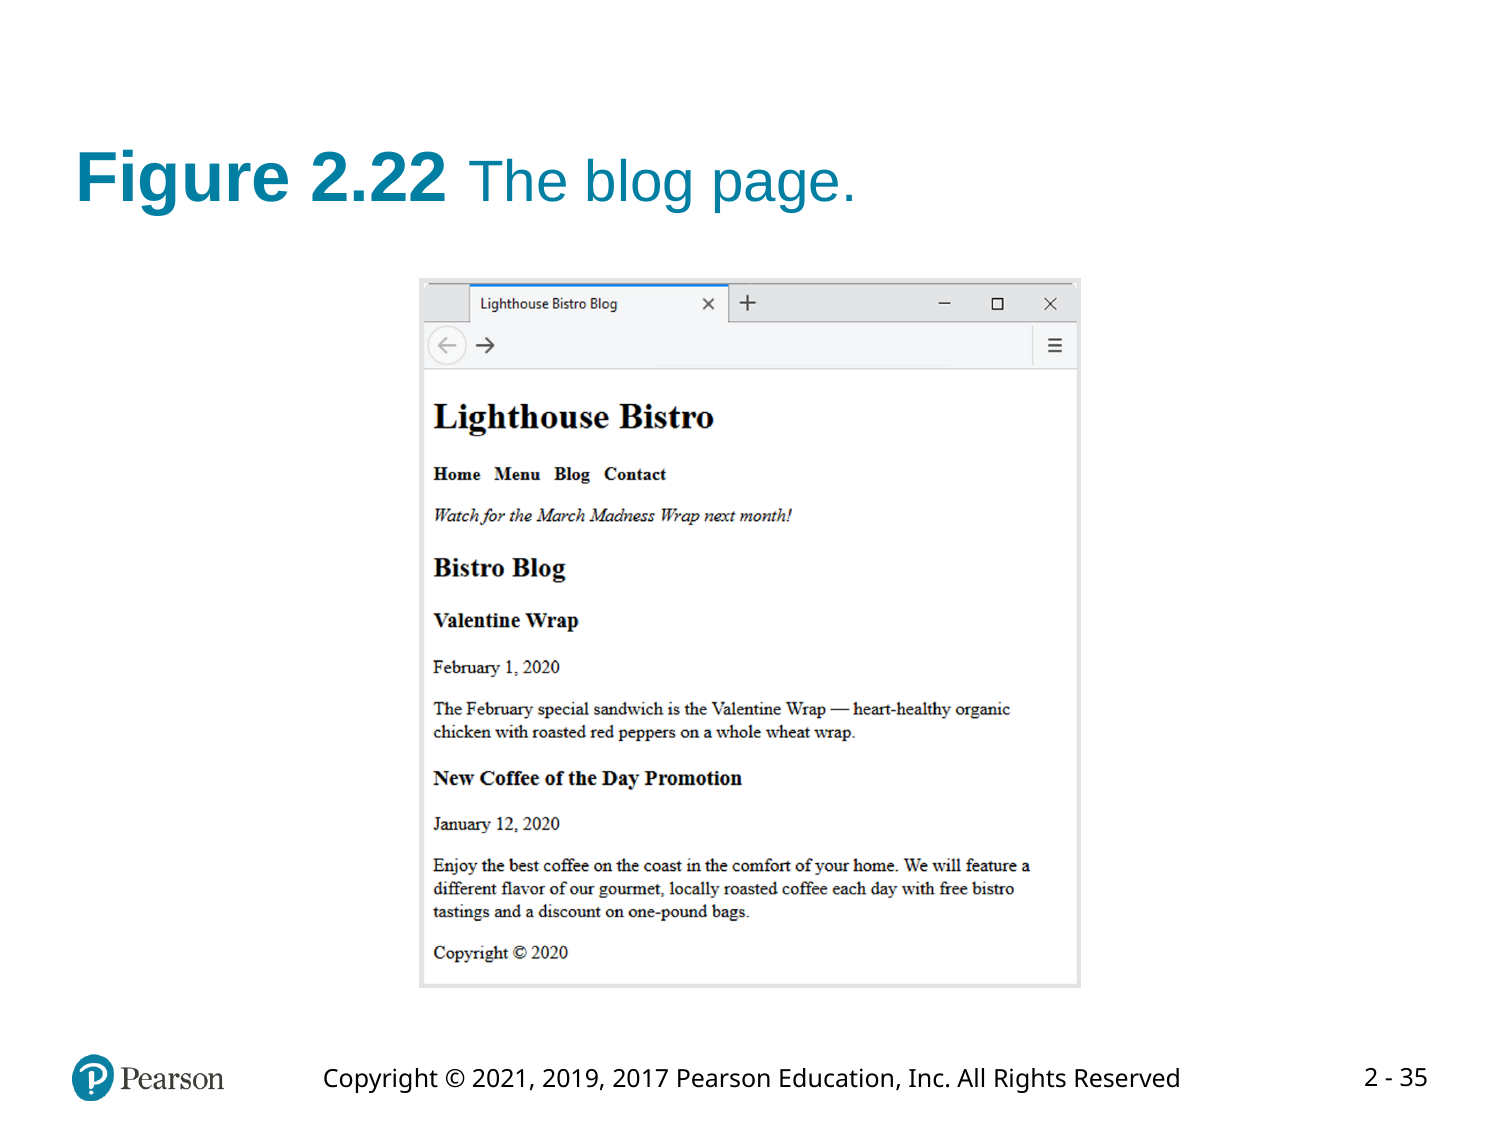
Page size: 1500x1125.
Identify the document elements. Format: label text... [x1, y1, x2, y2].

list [419, 278, 1081, 988]
picture [72, 1087, 83, 1101]
picture [72, 1054, 89, 1072]
picture [99, 1054, 224, 1101]
title Figure 2.22 The blog page. [75, 35, 1425, 216]
picture [81, 1064, 107, 1089]
